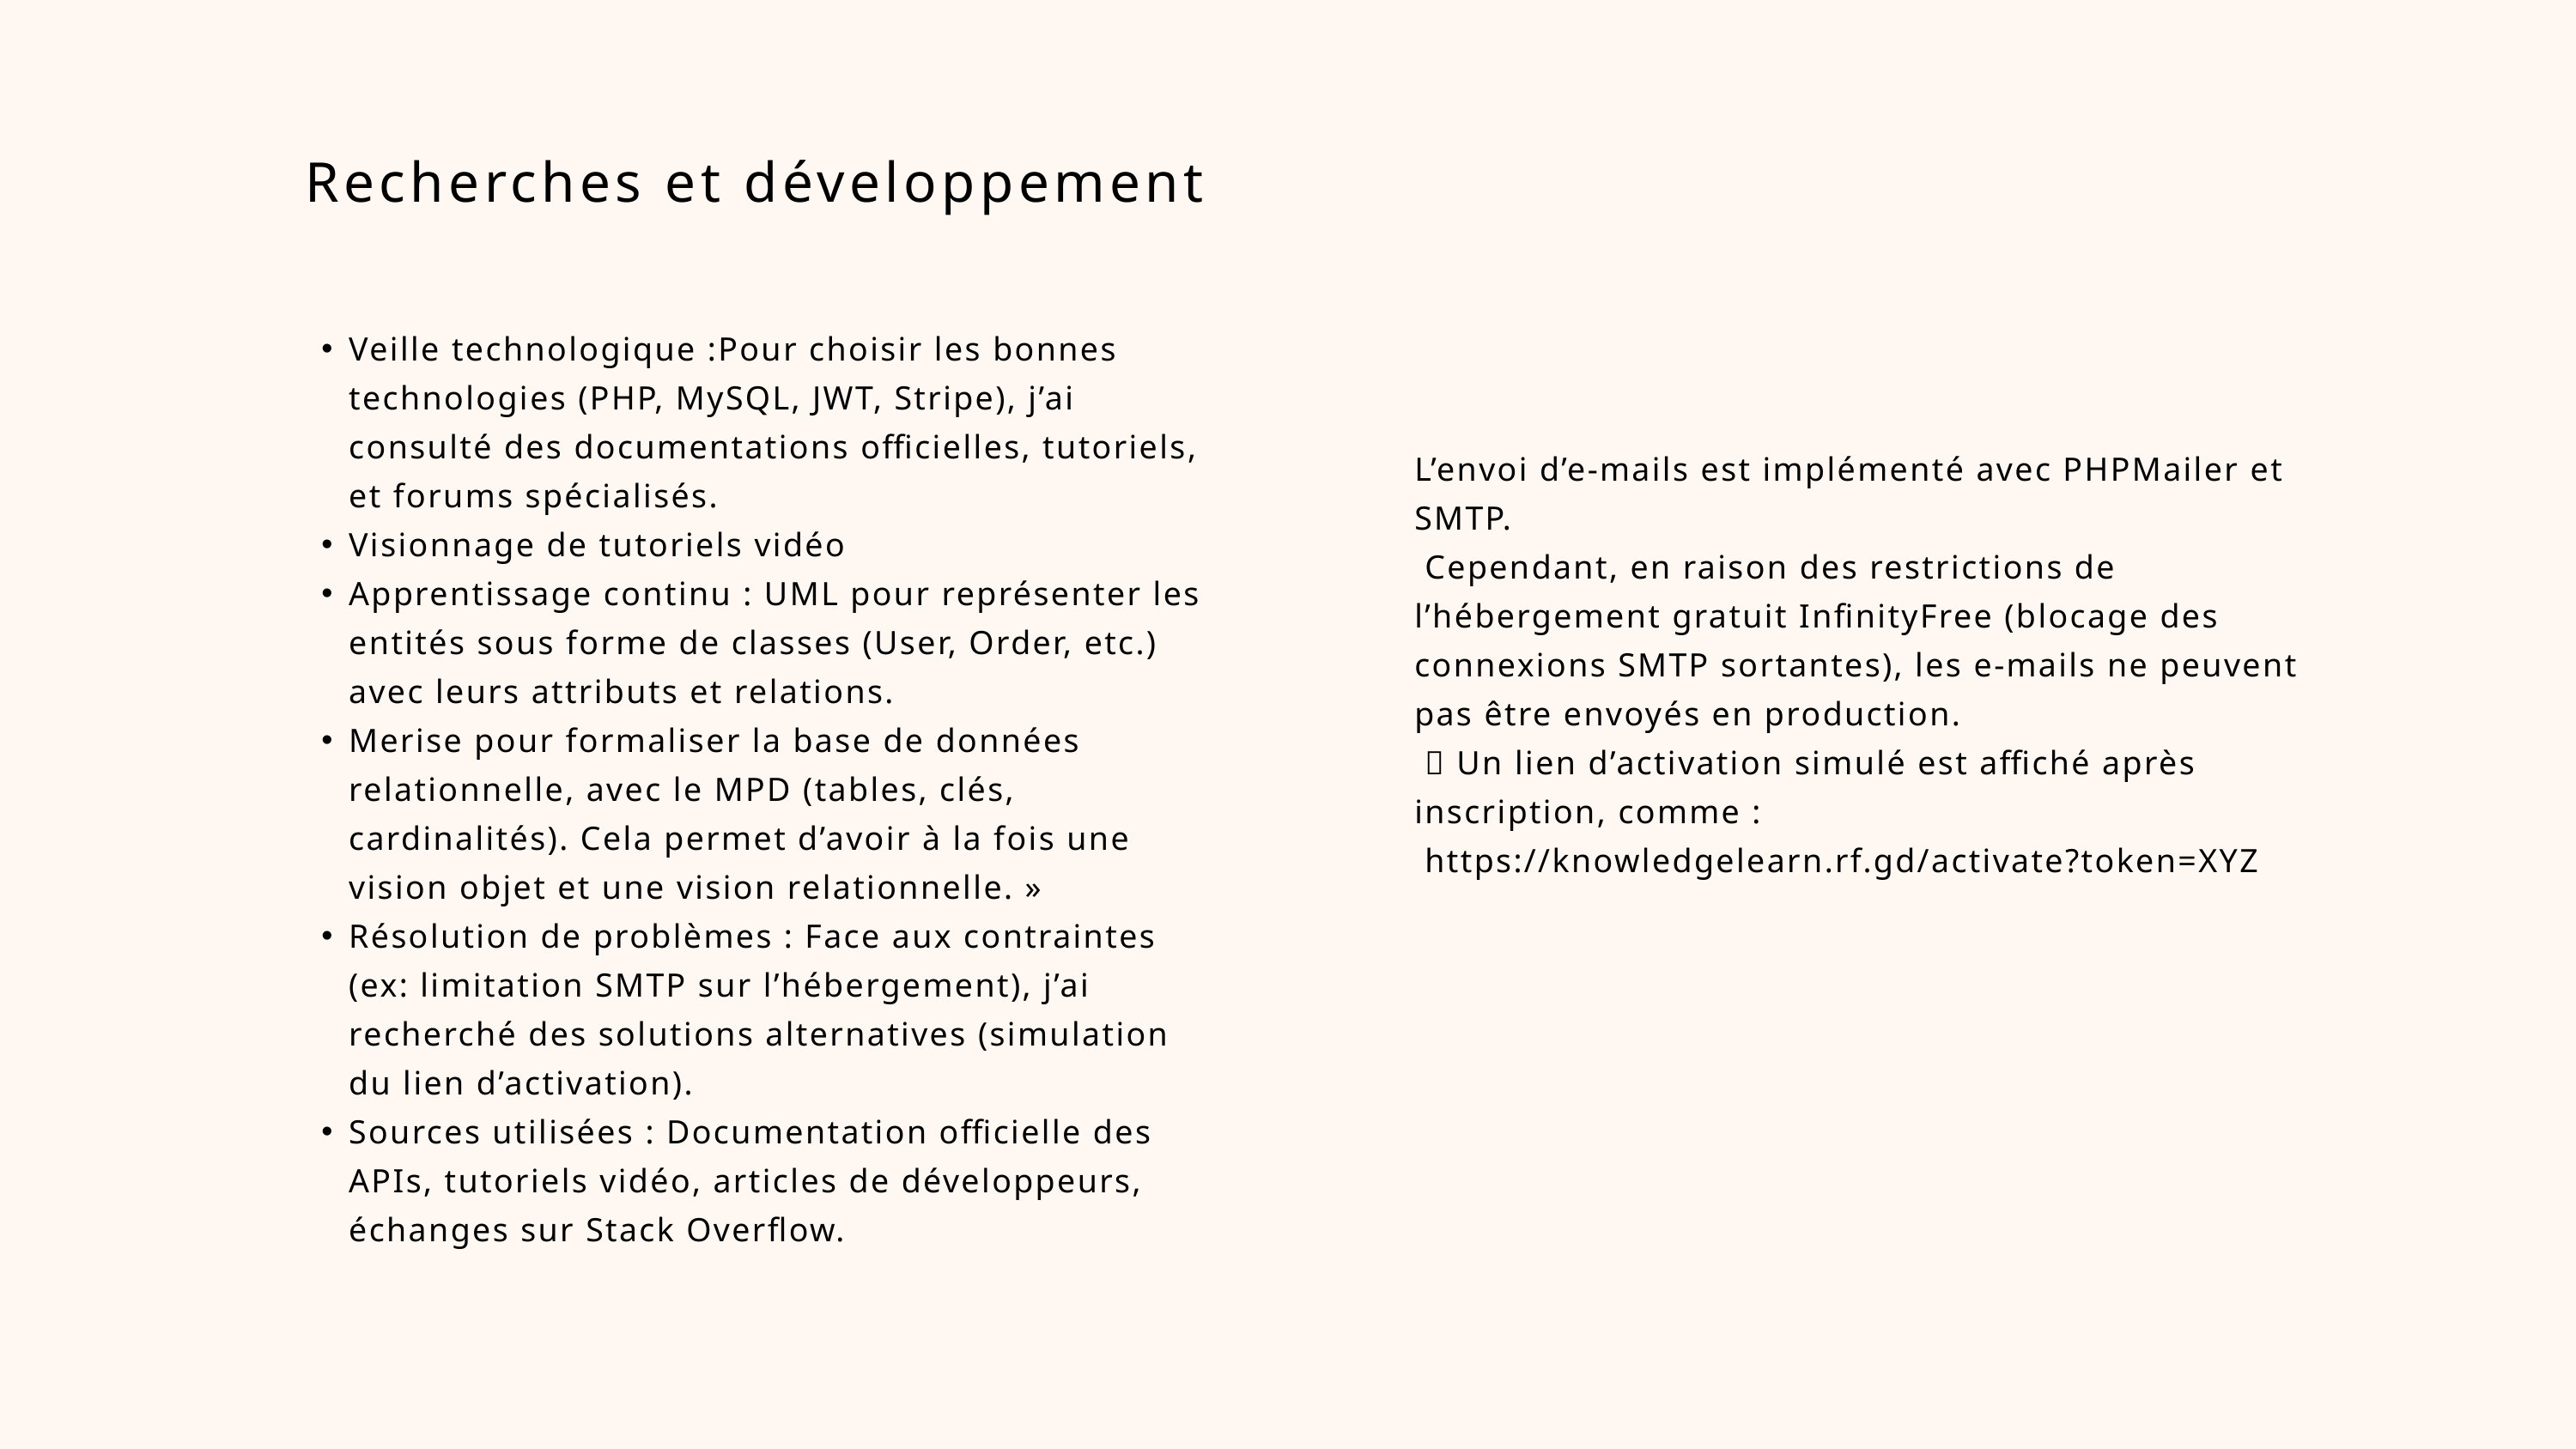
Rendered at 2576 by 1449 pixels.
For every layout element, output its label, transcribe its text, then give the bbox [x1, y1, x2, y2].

text_box Recherches et développement [222, 136, 1288, 214]
text_box L’envoi d’e-mails est implémenté avec PHPMailer et SMTP. Cependant, en raison des restrictions de l’hébergement gratuit InfinityFree (blocage des connexions SMTP sortantes), les e-mails ne peuvent pas être envoyés en production. ➕ Un lien d’activation simulé est affiché après inscription, comme : https://knowledgelearn.rf.gd/activate?token=XYZ [1414, 439, 2336, 929]
text_box Veille technologique :Pour choisir les bonnes technologies (PHP, MySQL, JWT, Stripe), j’ai consulté des documentations officielles, tutoriels, et forums spécialisés. Visionnage de tutoriels vidéo Apprentissage continu : UML pour représenter les entités sous forme de classes (User, Order, etc.) avec leurs attributs et relations. Merise pour formaliser la base de données relationnelle, avec le MPD (tables, clés, cardinalités). Cela permet d’avoir à la fois une vision objet et une vision relationnelle. » Résolution de problèmes : Face aux contraintes (ex: limitation SMTP sur l’hébergement), j’ai recherché des solutions alternatives (simulation du lien d’activation). Sources utilisées : Documentation officielle des APIs, tutoriels vidéo, articles de développeurs, échanges sur Stack Overflow. [294, 270, 1216, 1298]
